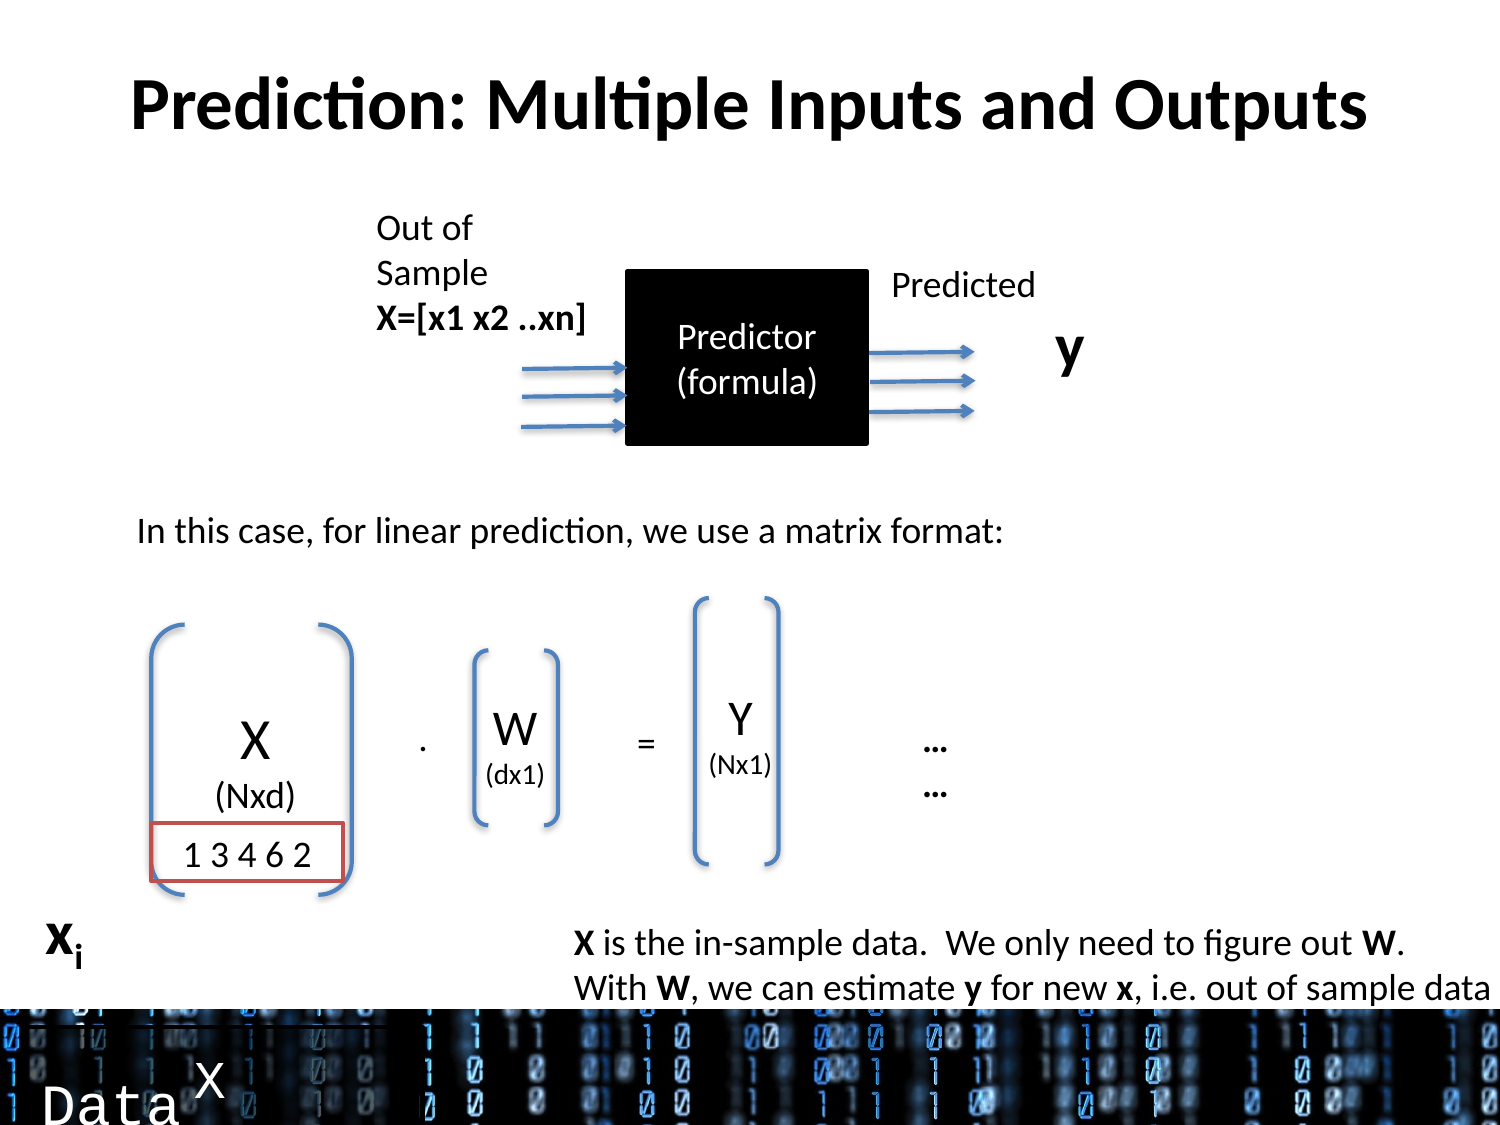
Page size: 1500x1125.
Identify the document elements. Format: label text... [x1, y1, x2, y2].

text_box = [622, 711, 671, 772]
text_box 1 3 4 6 2 [149, 821, 345, 883]
picture [28, 1029, 420, 1125]
picture [154, 1110, 168, 1122]
text_box Y (Nx1) [785, 627, 793, 838]
text_box . [403, 707, 443, 767]
title Prediction: Multiple Inputs and Outputs [75, 45, 1425, 155]
text_box Out of Sample X=[x1 x2 ..xn] [361, 195, 614, 345]
picture [84, 1110, 98, 1122]
text_box xi [30, 884, 99, 985]
picture [163, 1120, 171, 1125]
text_box [692, 595, 781, 867]
text_box X is the in-sample data. We only need to figure out W. With W, we can estimate y for new x, i.e. out of sample data [558, 911, 1500, 1016]
text_box [149, 622, 354, 897]
picture [0, 1009, 1500, 1125]
text_box X (Nxd) [131, 596, 380, 921]
text_box In this case, for linear prediction, we use a matrix format: [121, 498, 1021, 559]
picture [93, 1120, 101, 1125]
text_box Predictor (formula) [625, 269, 869, 446]
text_box W (dx1) [462, 638, 568, 848]
picture [50, 1091, 67, 1121]
text_box Predicted y [876, 252, 1100, 388]
text_box [472, 648, 561, 828]
